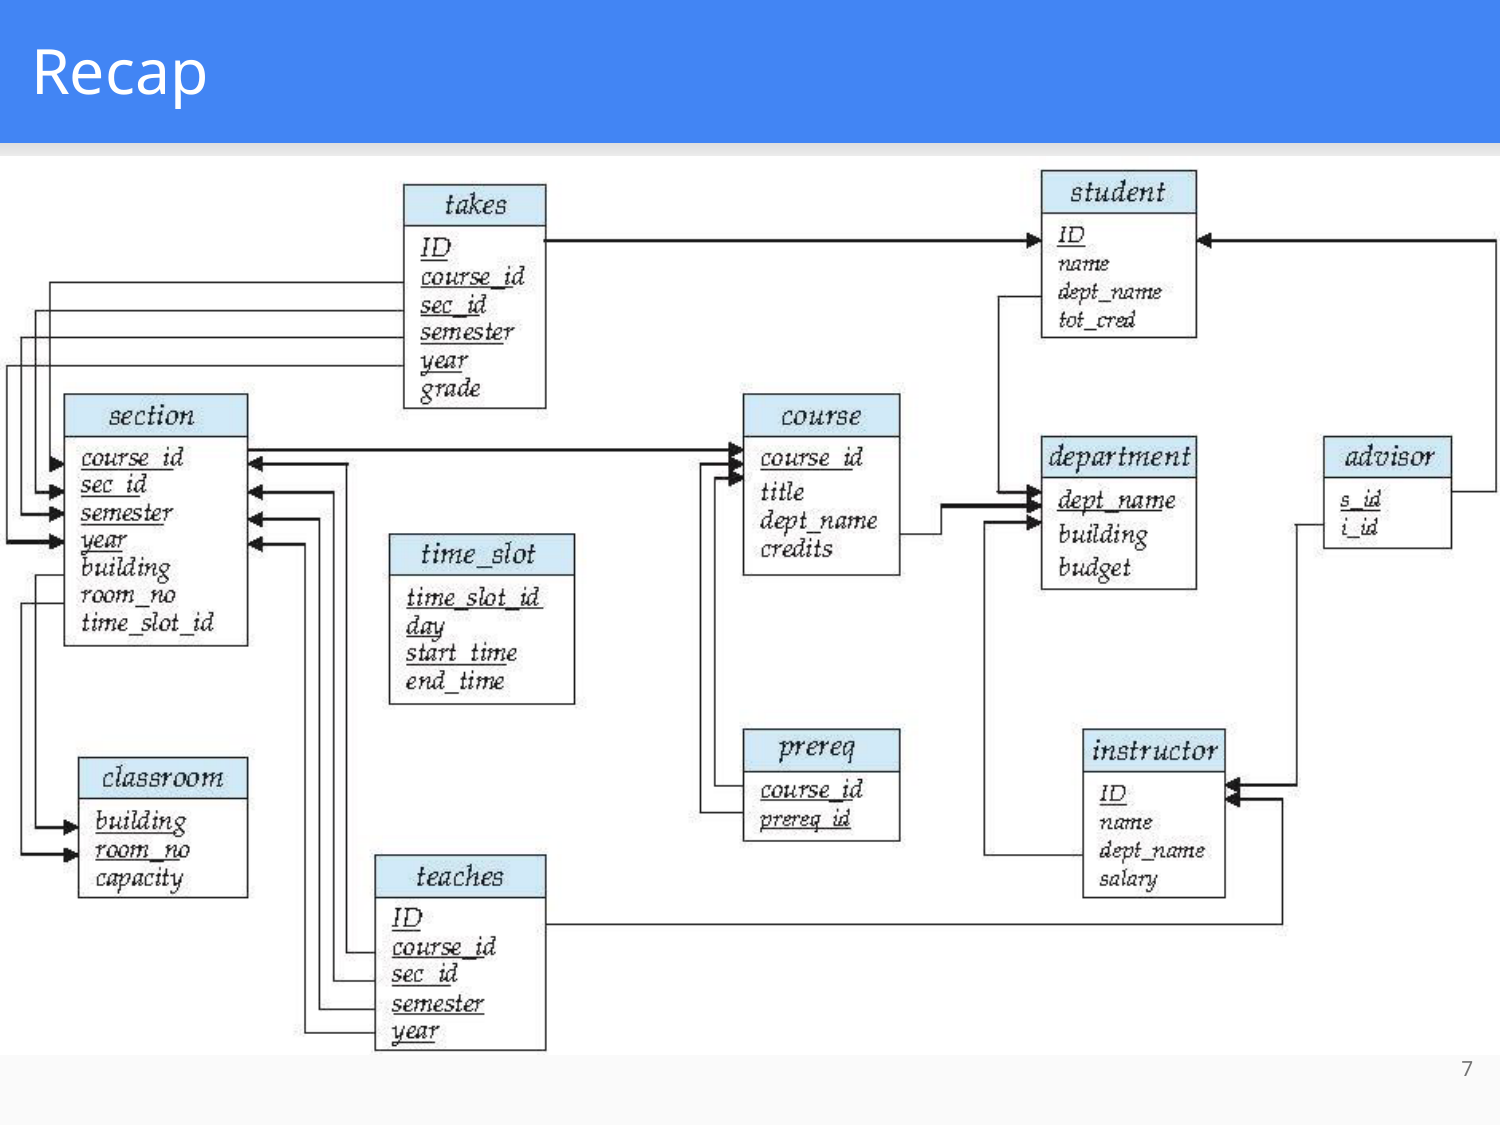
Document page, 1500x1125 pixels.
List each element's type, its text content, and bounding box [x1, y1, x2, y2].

picture [0, 156, 1500, 1055]
slide_number 7 [1398, 1062, 1489, 1114]
title Recap [16, 3, 1464, 136]
